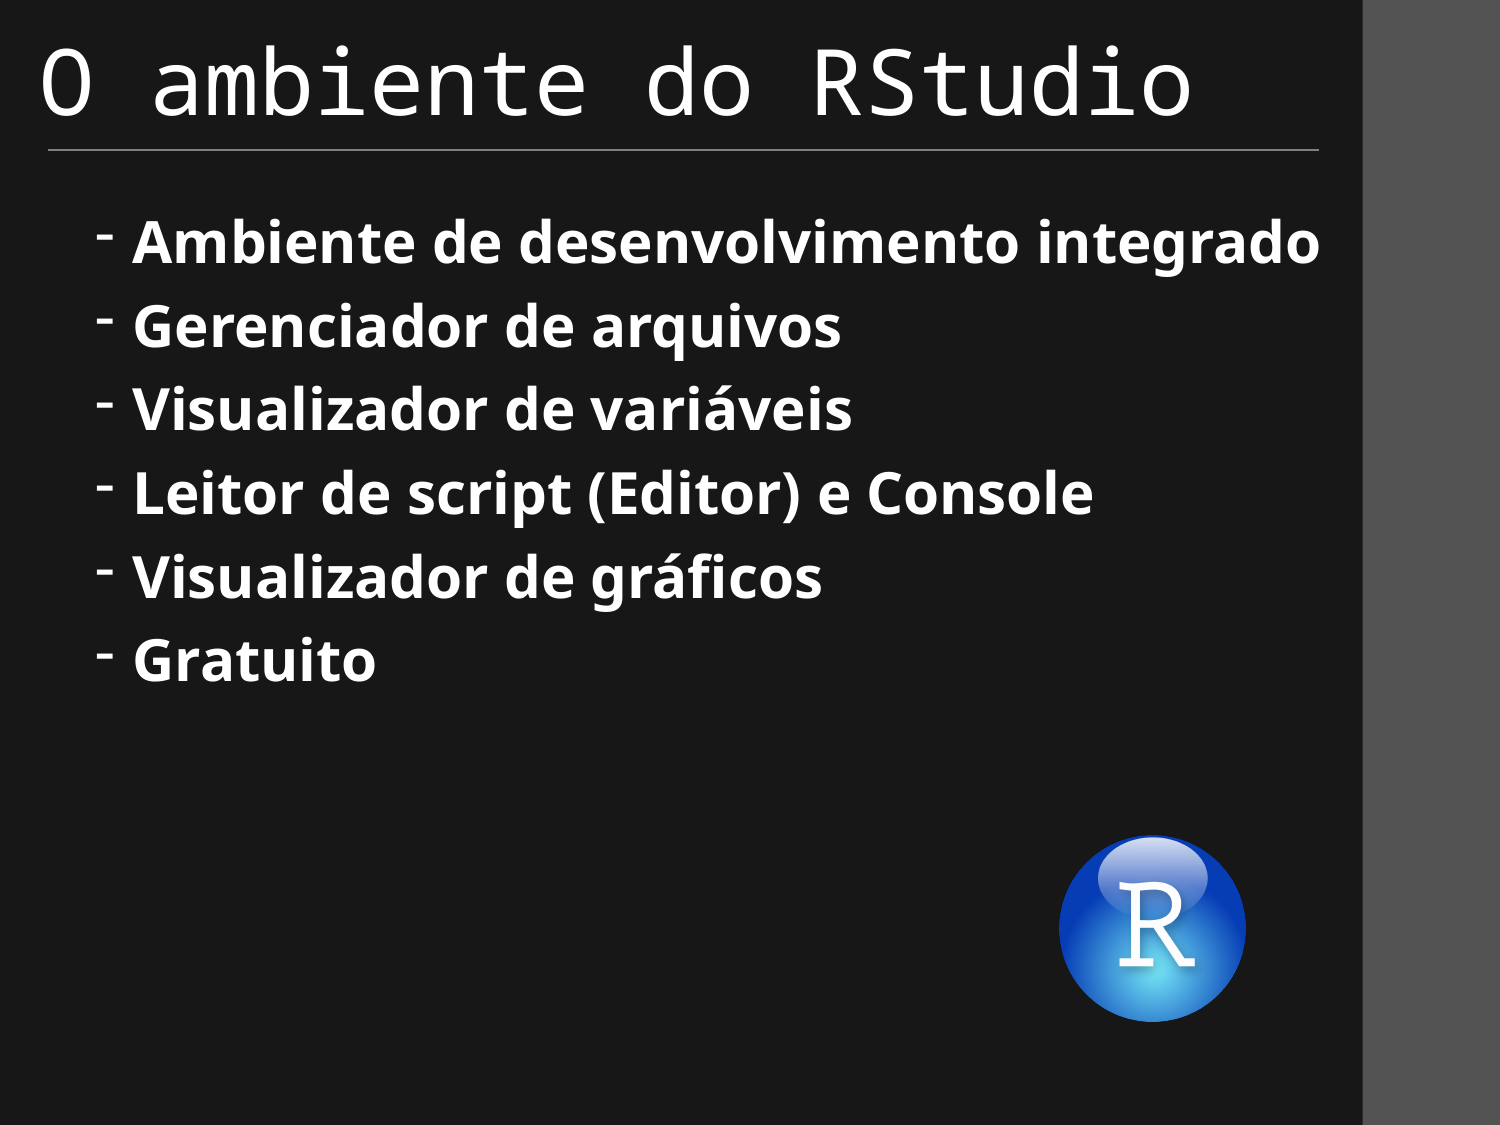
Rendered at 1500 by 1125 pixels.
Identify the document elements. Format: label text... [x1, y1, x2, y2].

title O ambiente do RStudio [24, 21, 1319, 150]
picture [1058, 834, 1247, 1023]
list Ambiente de desenvolvimento integrado Gerenciador de arquivos Visualizador de variáveis Leitor de script (Editor) e Console Visualizador de gráficos Gratuito [79, 205, 1362, 920]
text_box [1362, 0, 1500, 1125]
